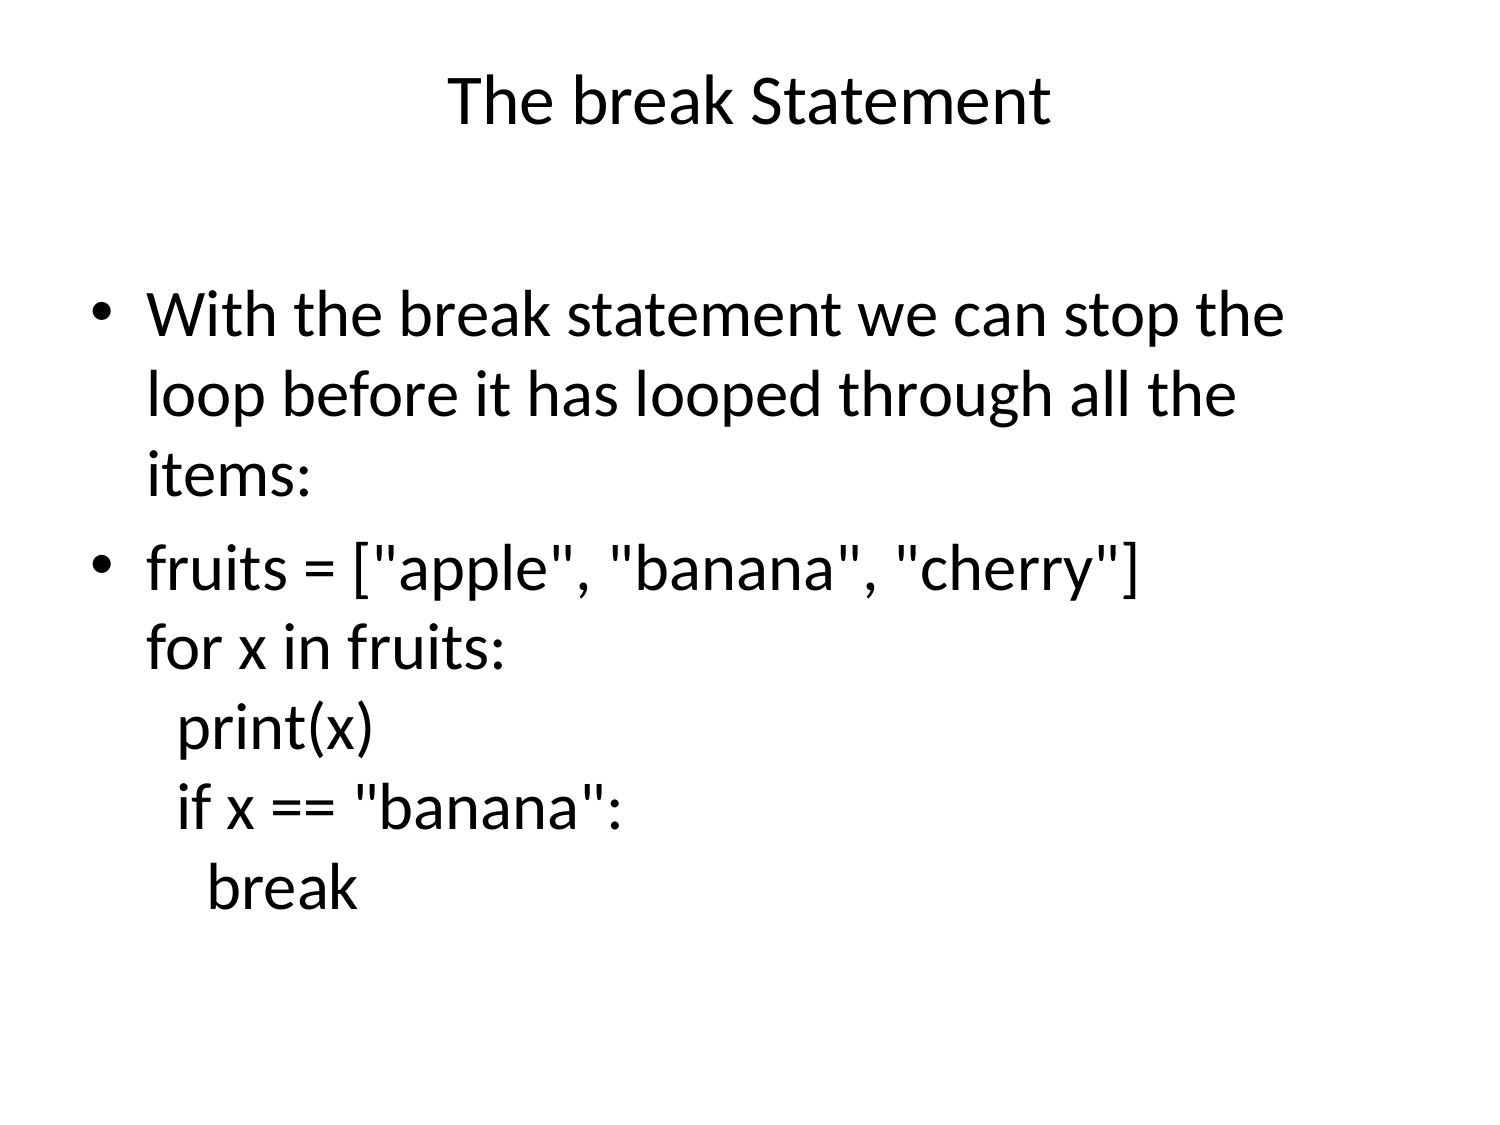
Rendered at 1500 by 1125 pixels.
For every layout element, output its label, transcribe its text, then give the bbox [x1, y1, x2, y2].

list With the break statement we can stop the loop before it has looped through all the items: fruits = ["apple", "banana", "cherry"] for x in fruits: print(x) if x == "banana": break [75, 262, 1425, 1005]
title The break Statement [75, 45, 1425, 233]
